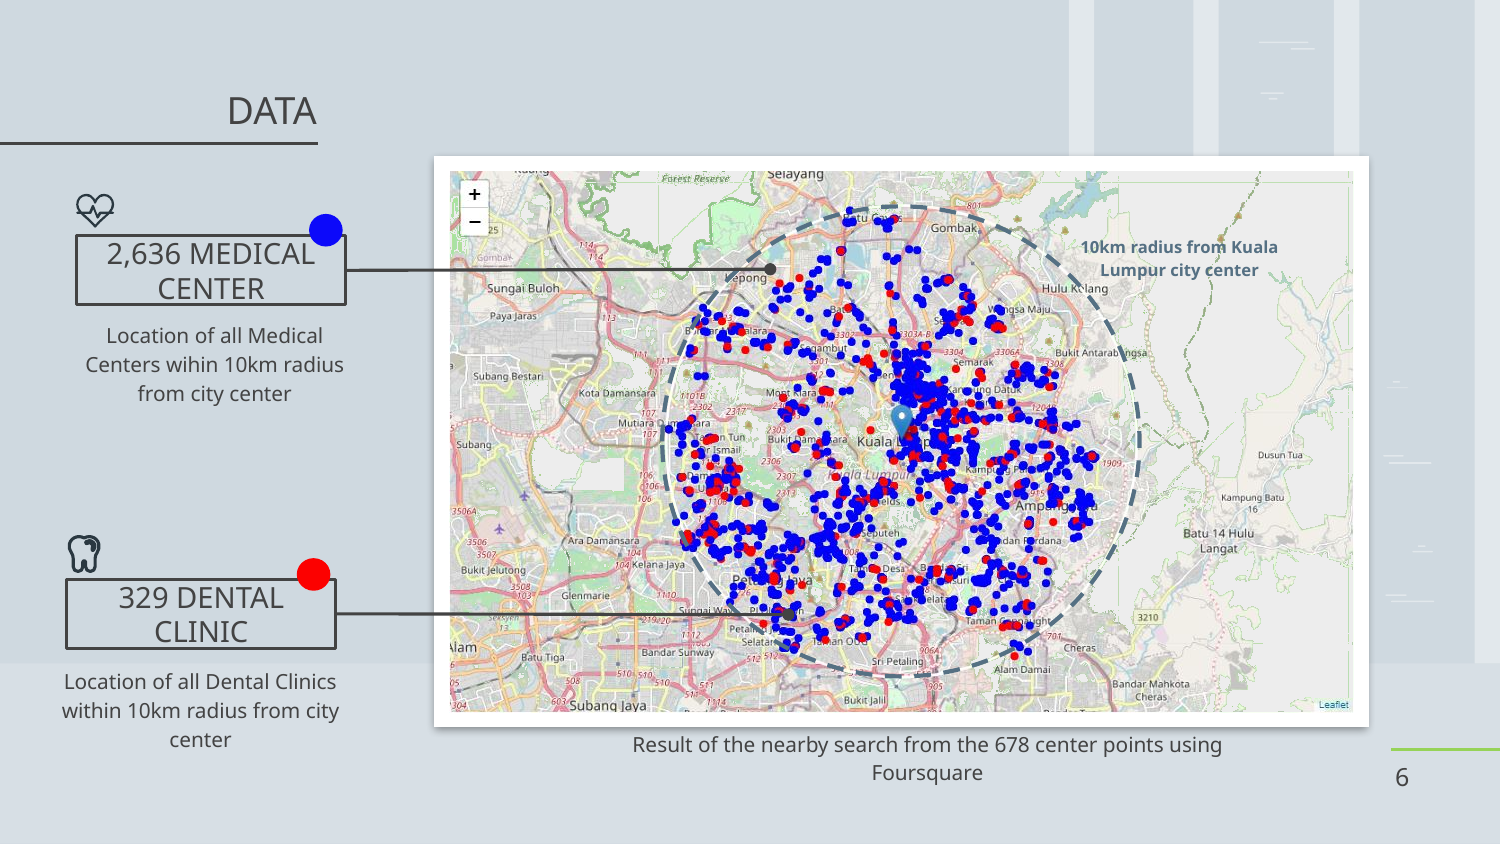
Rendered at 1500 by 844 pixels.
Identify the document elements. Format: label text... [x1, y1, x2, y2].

text_box [76, 193, 115, 228]
text_box [66, 579, 336, 649]
text_box [76, 235, 346, 305]
text_box [296, 558, 331, 591]
text_box [69, 536, 99, 572]
text_box [309, 213, 343, 247]
title DATA [0, 99, 332, 148]
slide_number 6 [1380, 745, 1432, 811]
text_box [448, 170, 1355, 713]
subtitle Location of all Dental Clinics within 10km radius from city center [46, 650, 355, 746]
text_box Result of the nearby search from the 678 center points using Foursquare [539, 721, 1291, 809]
subtitle Location of all Medical Centers wihin 10km radius from city center [60, 304, 369, 401]
